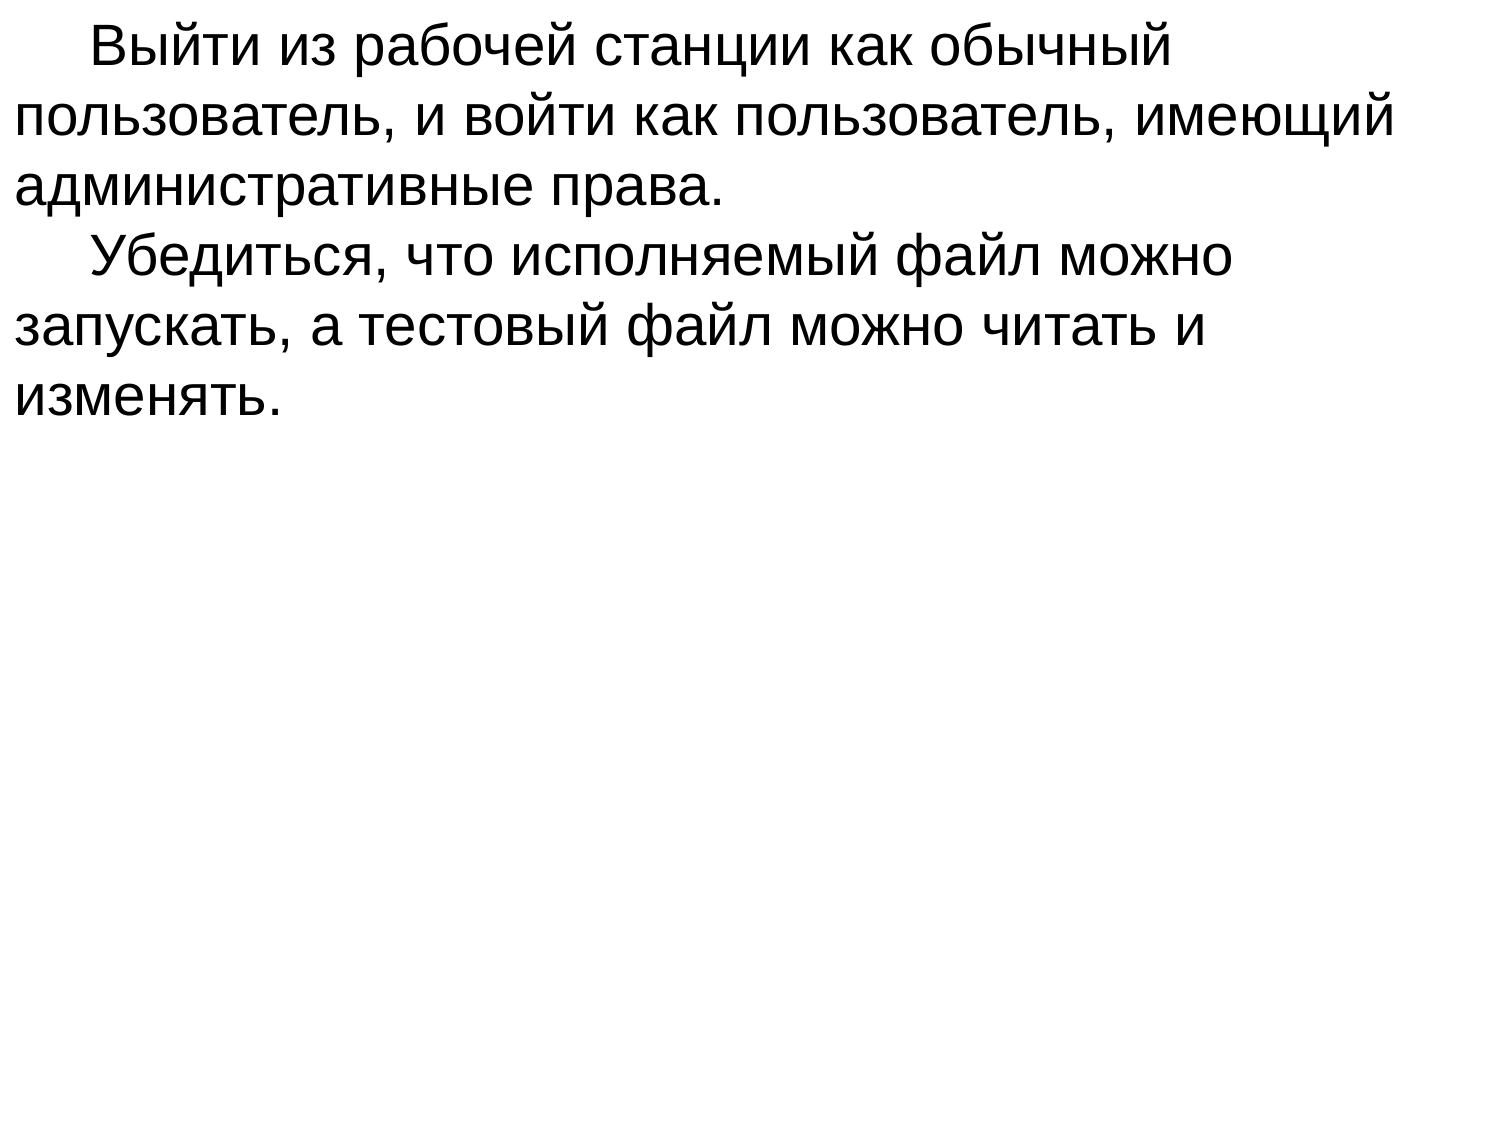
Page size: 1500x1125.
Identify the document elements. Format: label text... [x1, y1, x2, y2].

text_box Выйти из рабочей станции как обычный пользователь, и войти как пользователь, имеющий административные права. Убедиться, что исполняемый файл можно запускать, а тестовый файл можно читать и изменять. [0, 0, 1500, 435]
